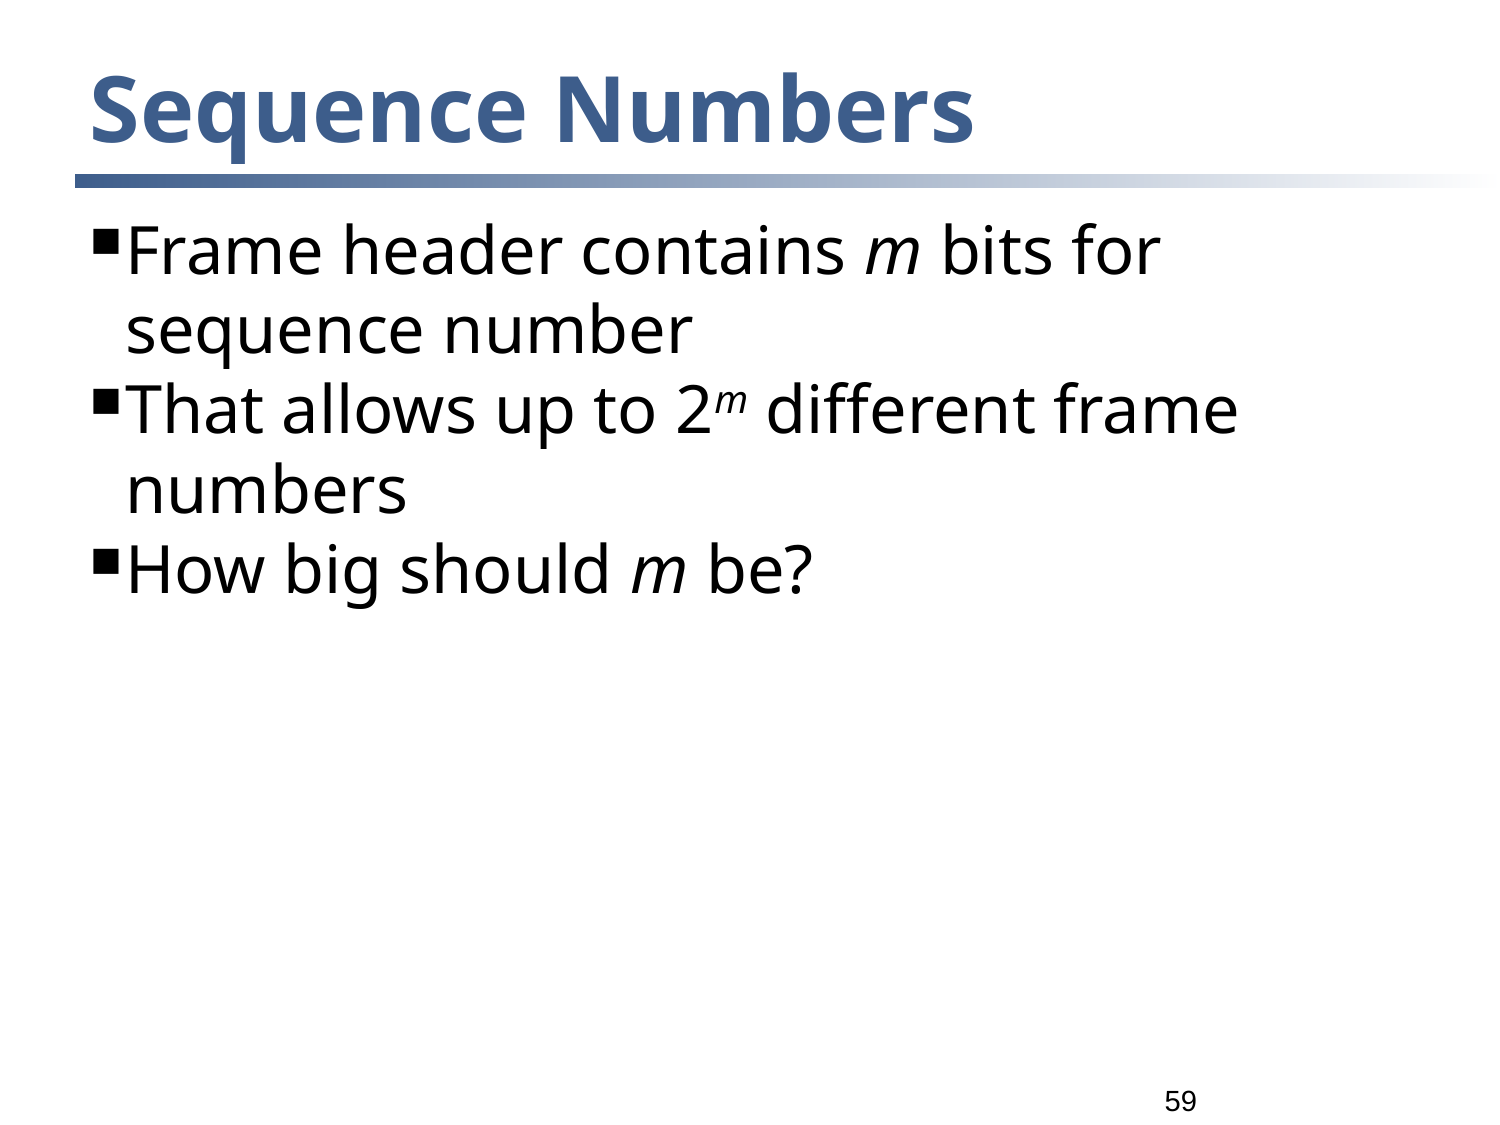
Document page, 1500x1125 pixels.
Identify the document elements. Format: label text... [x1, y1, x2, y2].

text_box Frame header contains m bits for sequence number That allows up to 2m different frame numbers How big should m be? [75, 200, 1425, 1013]
text_box Sequence Numbers [75, 24, 1425, 188]
text_box <number> [1149, 1046, 1500, 1125]
